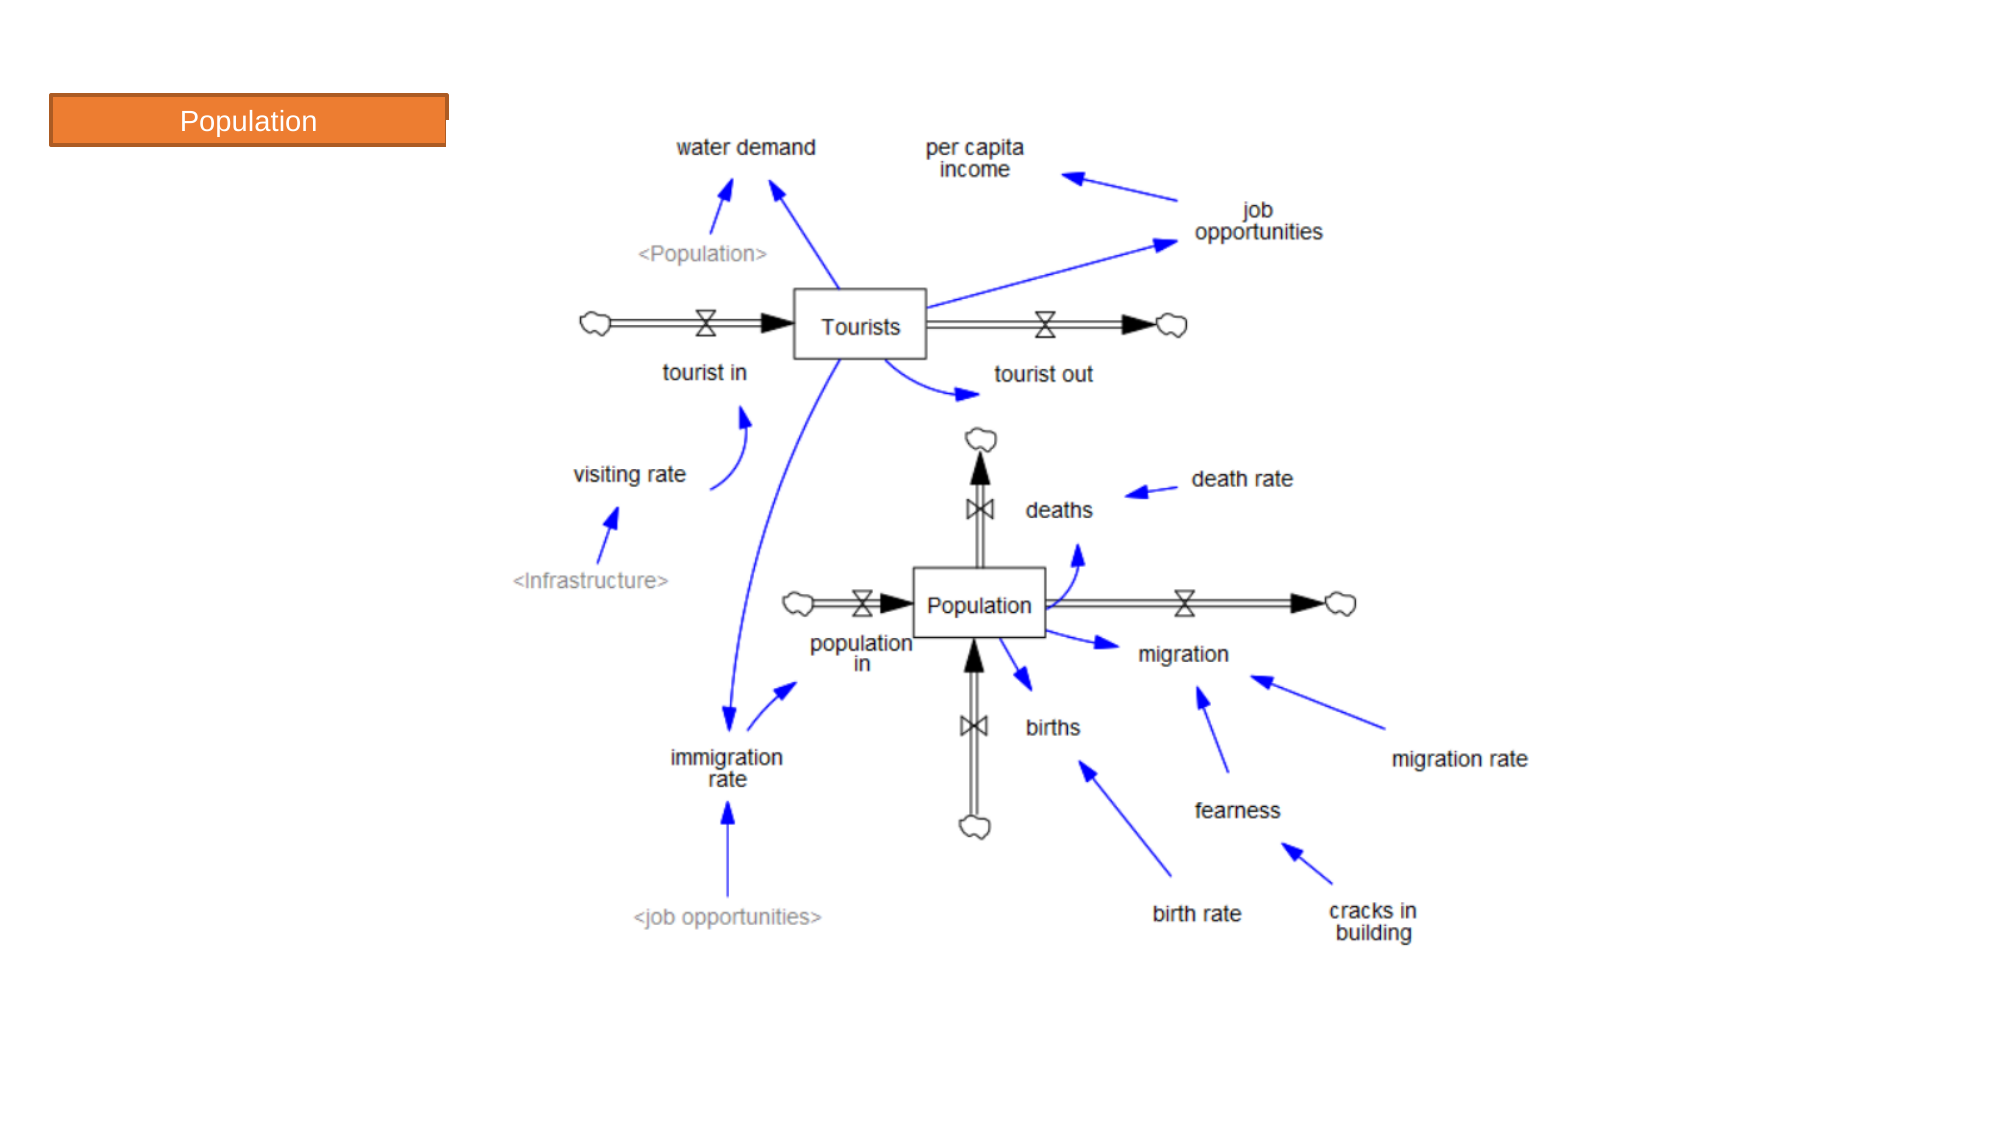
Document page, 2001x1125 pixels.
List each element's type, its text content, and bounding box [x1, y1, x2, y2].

picture [446, 120, 1554, 1005]
text_box Population [51, 95, 447, 146]
